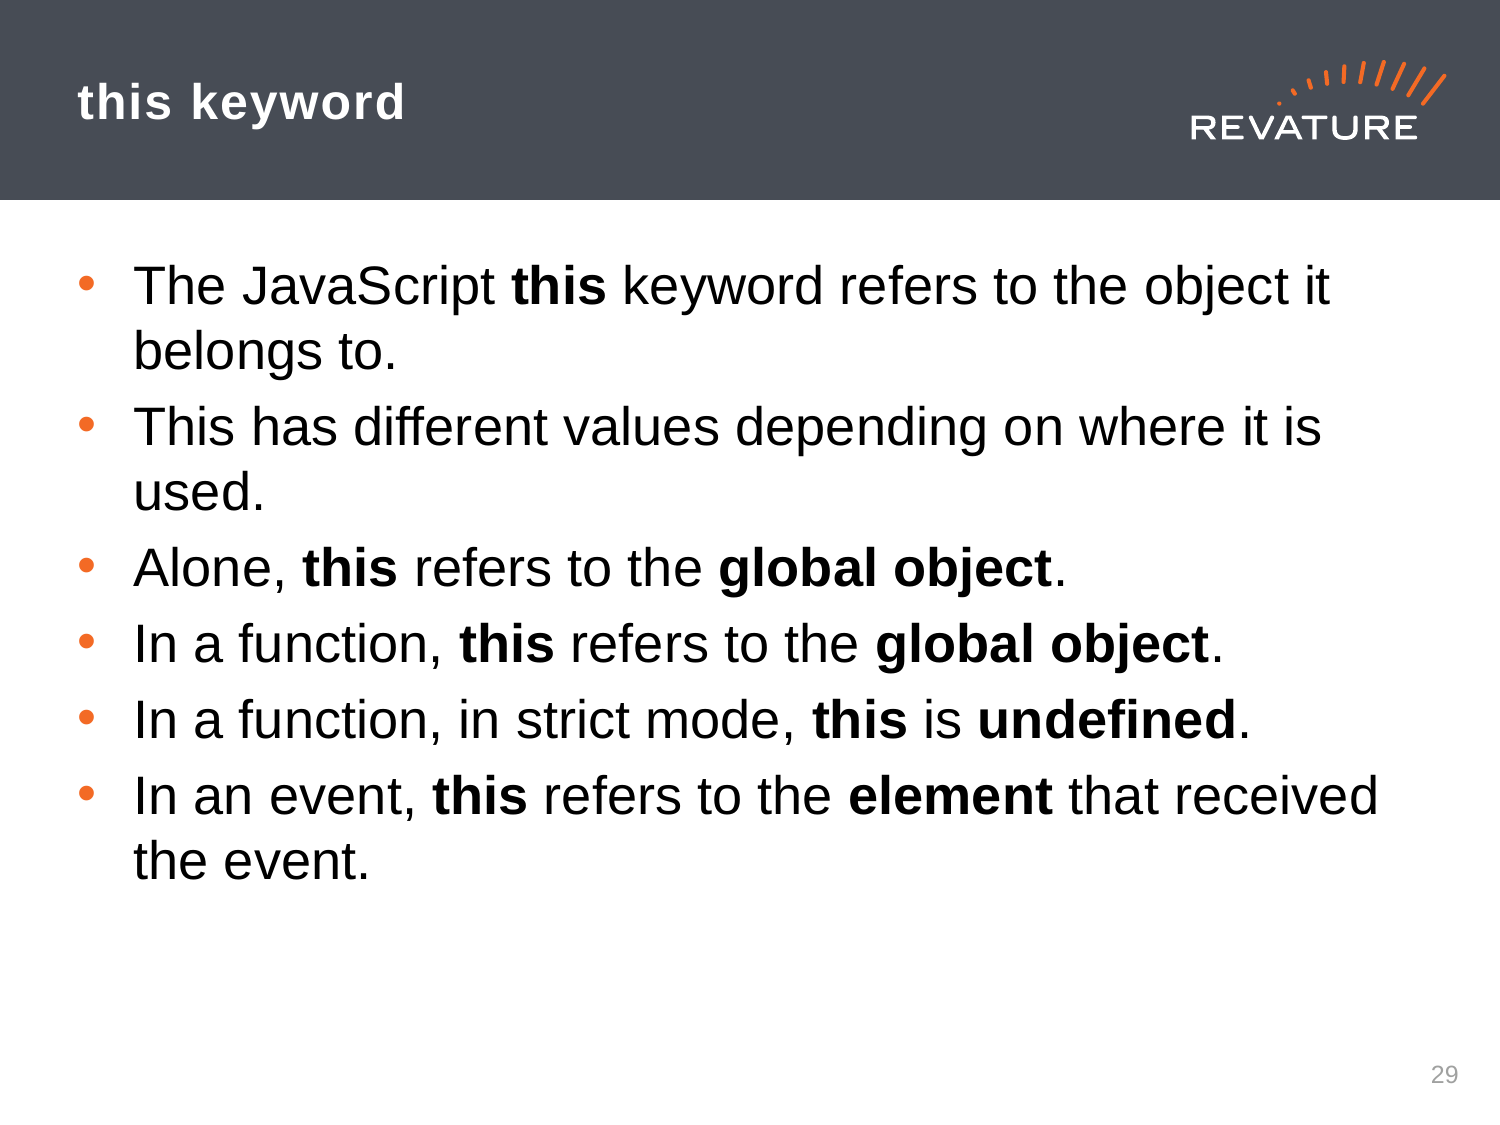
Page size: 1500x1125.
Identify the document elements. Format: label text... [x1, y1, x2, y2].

list The JavaScript this keyword refers to the object it belongs to. This has different values depending on where it is used. Alone, this refers to the global object. In a function, this refers to the global object. In a function, in strict mode, this is undefined. In an event, this refers to the element that received the event. [62, 243, 1438, 986]
title this keyword [62, 0, 1084, 200]
slide_number 28 [1332, 1043, 1474, 1104]
